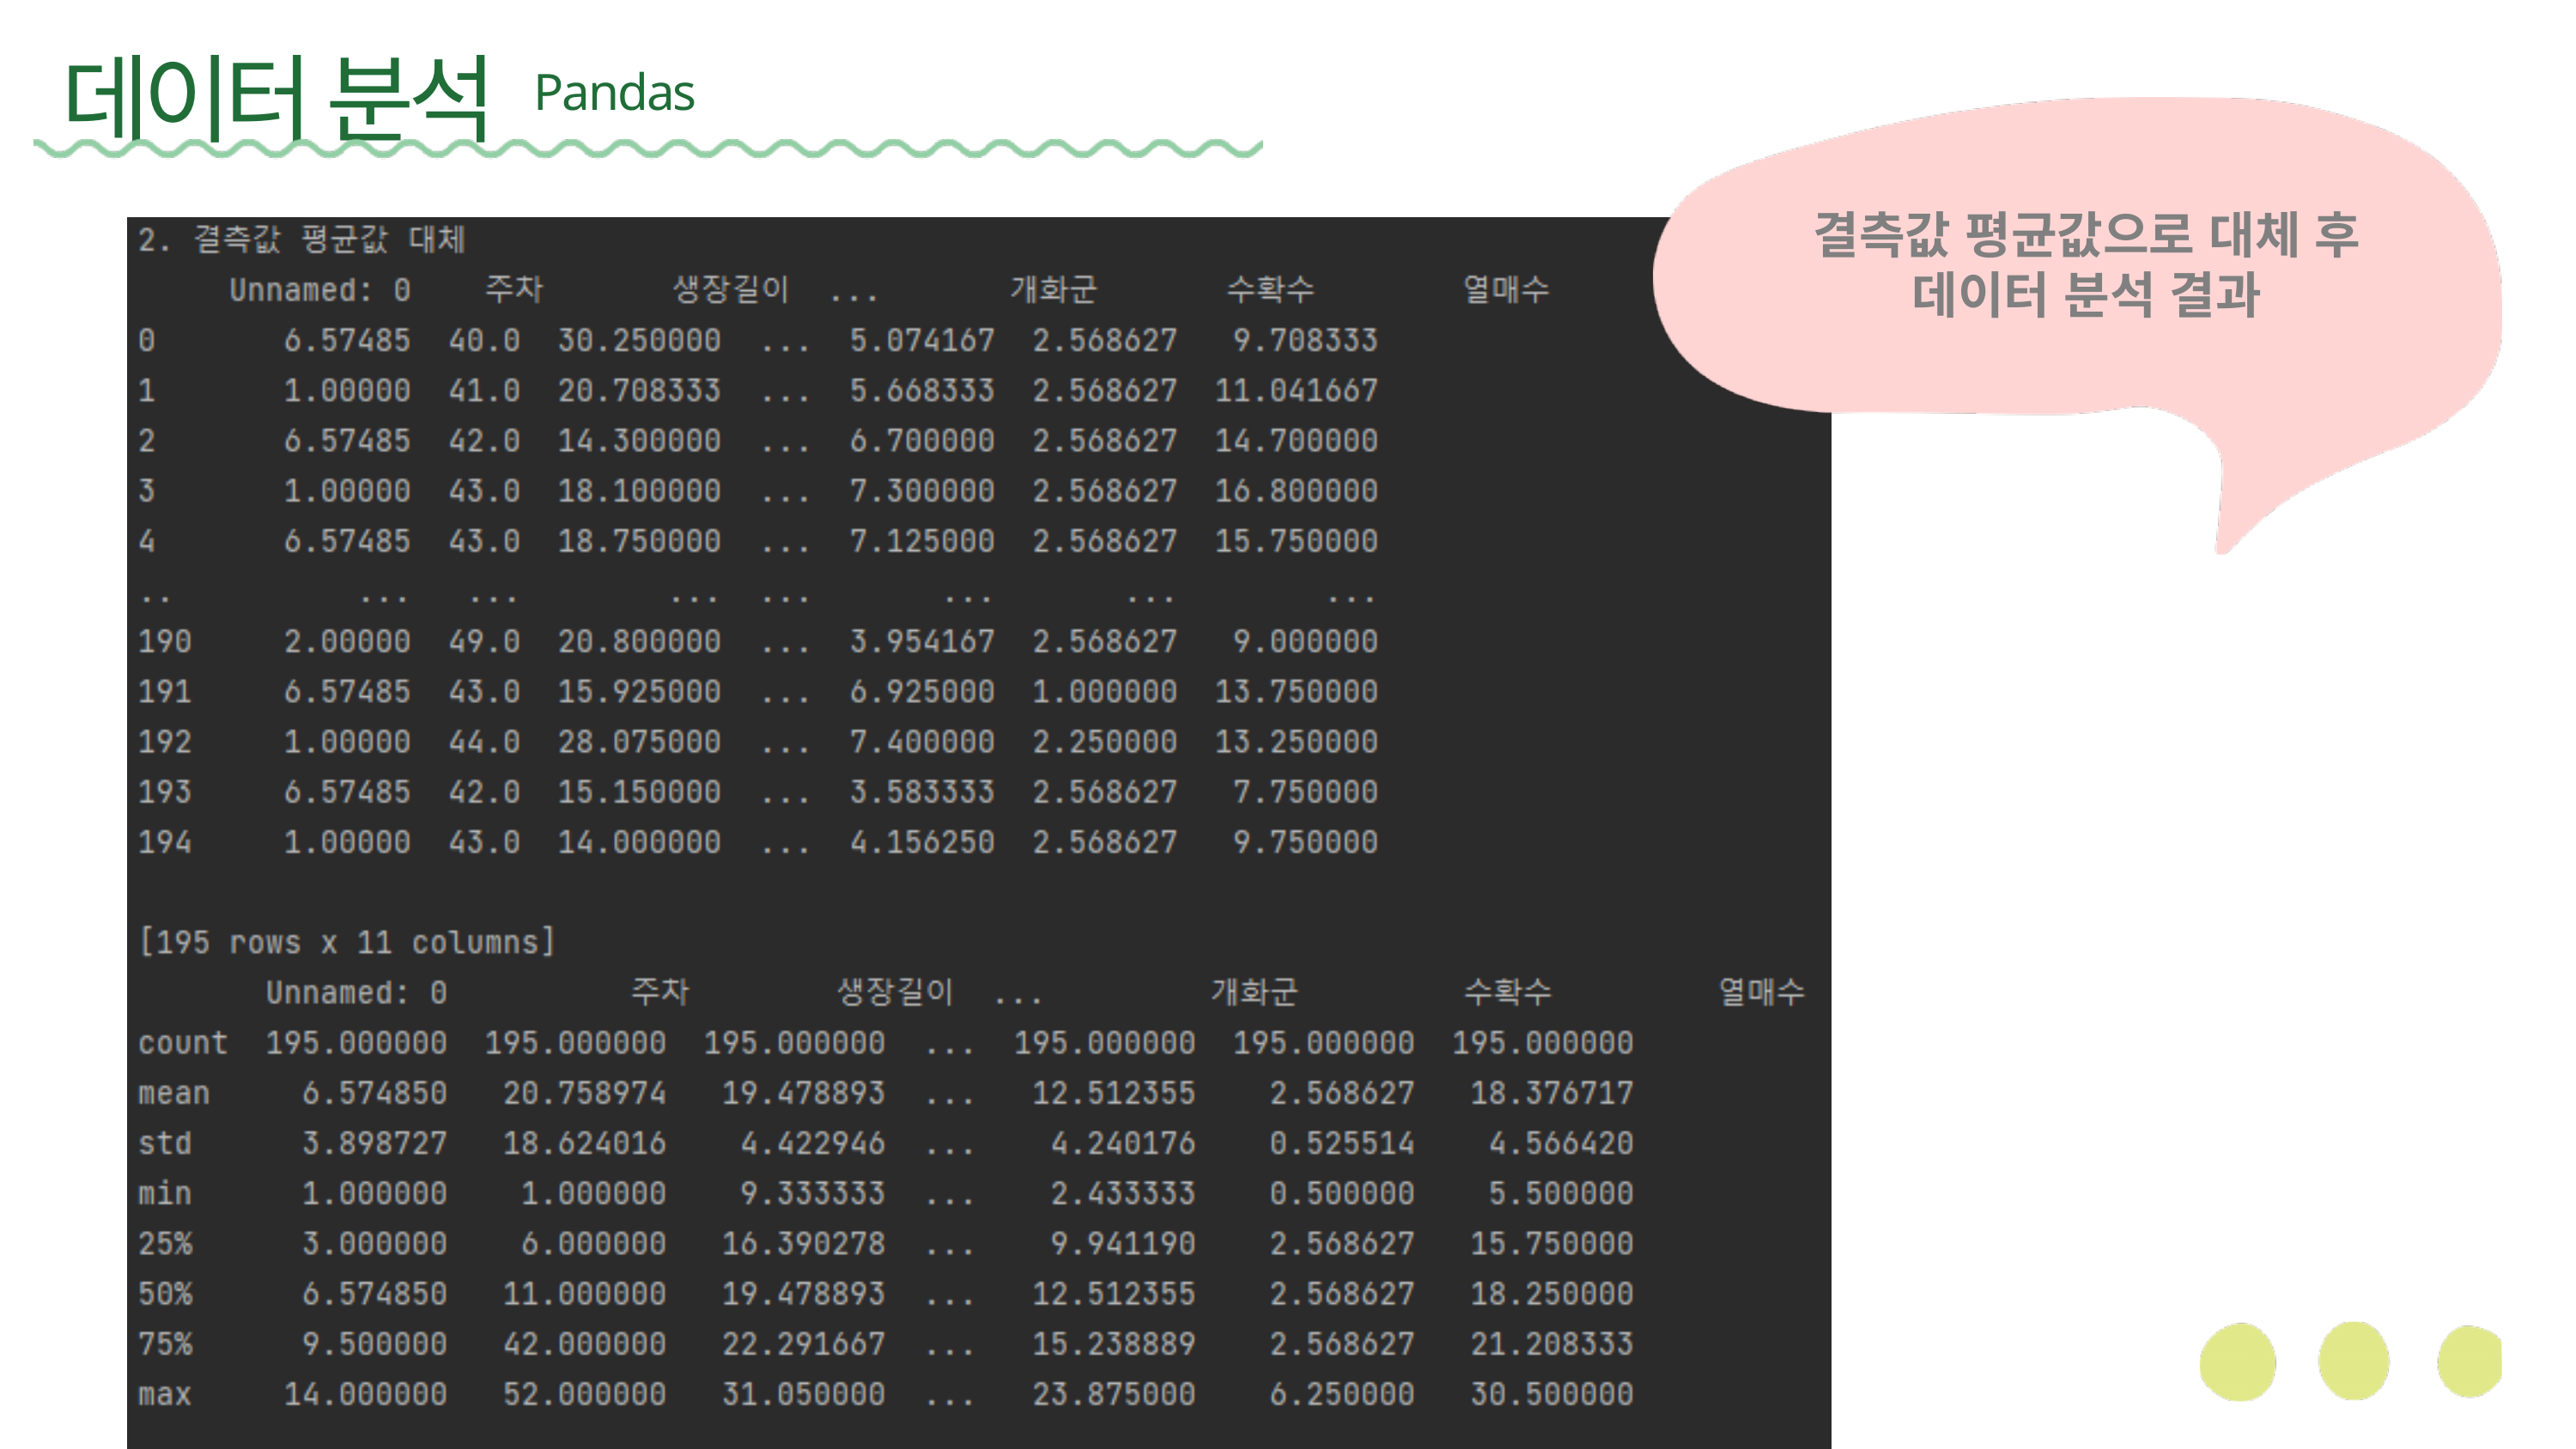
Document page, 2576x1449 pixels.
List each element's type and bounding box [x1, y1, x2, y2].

text_box [1652, 96, 2503, 555]
text_box [33, 32, 1263, 226]
picture [2200, 1322, 2311, 1401]
picture [2391, 1321, 2501, 1400]
picture [127, 217, 1832, 1449]
text_box [2311, 1210, 2391, 1449]
